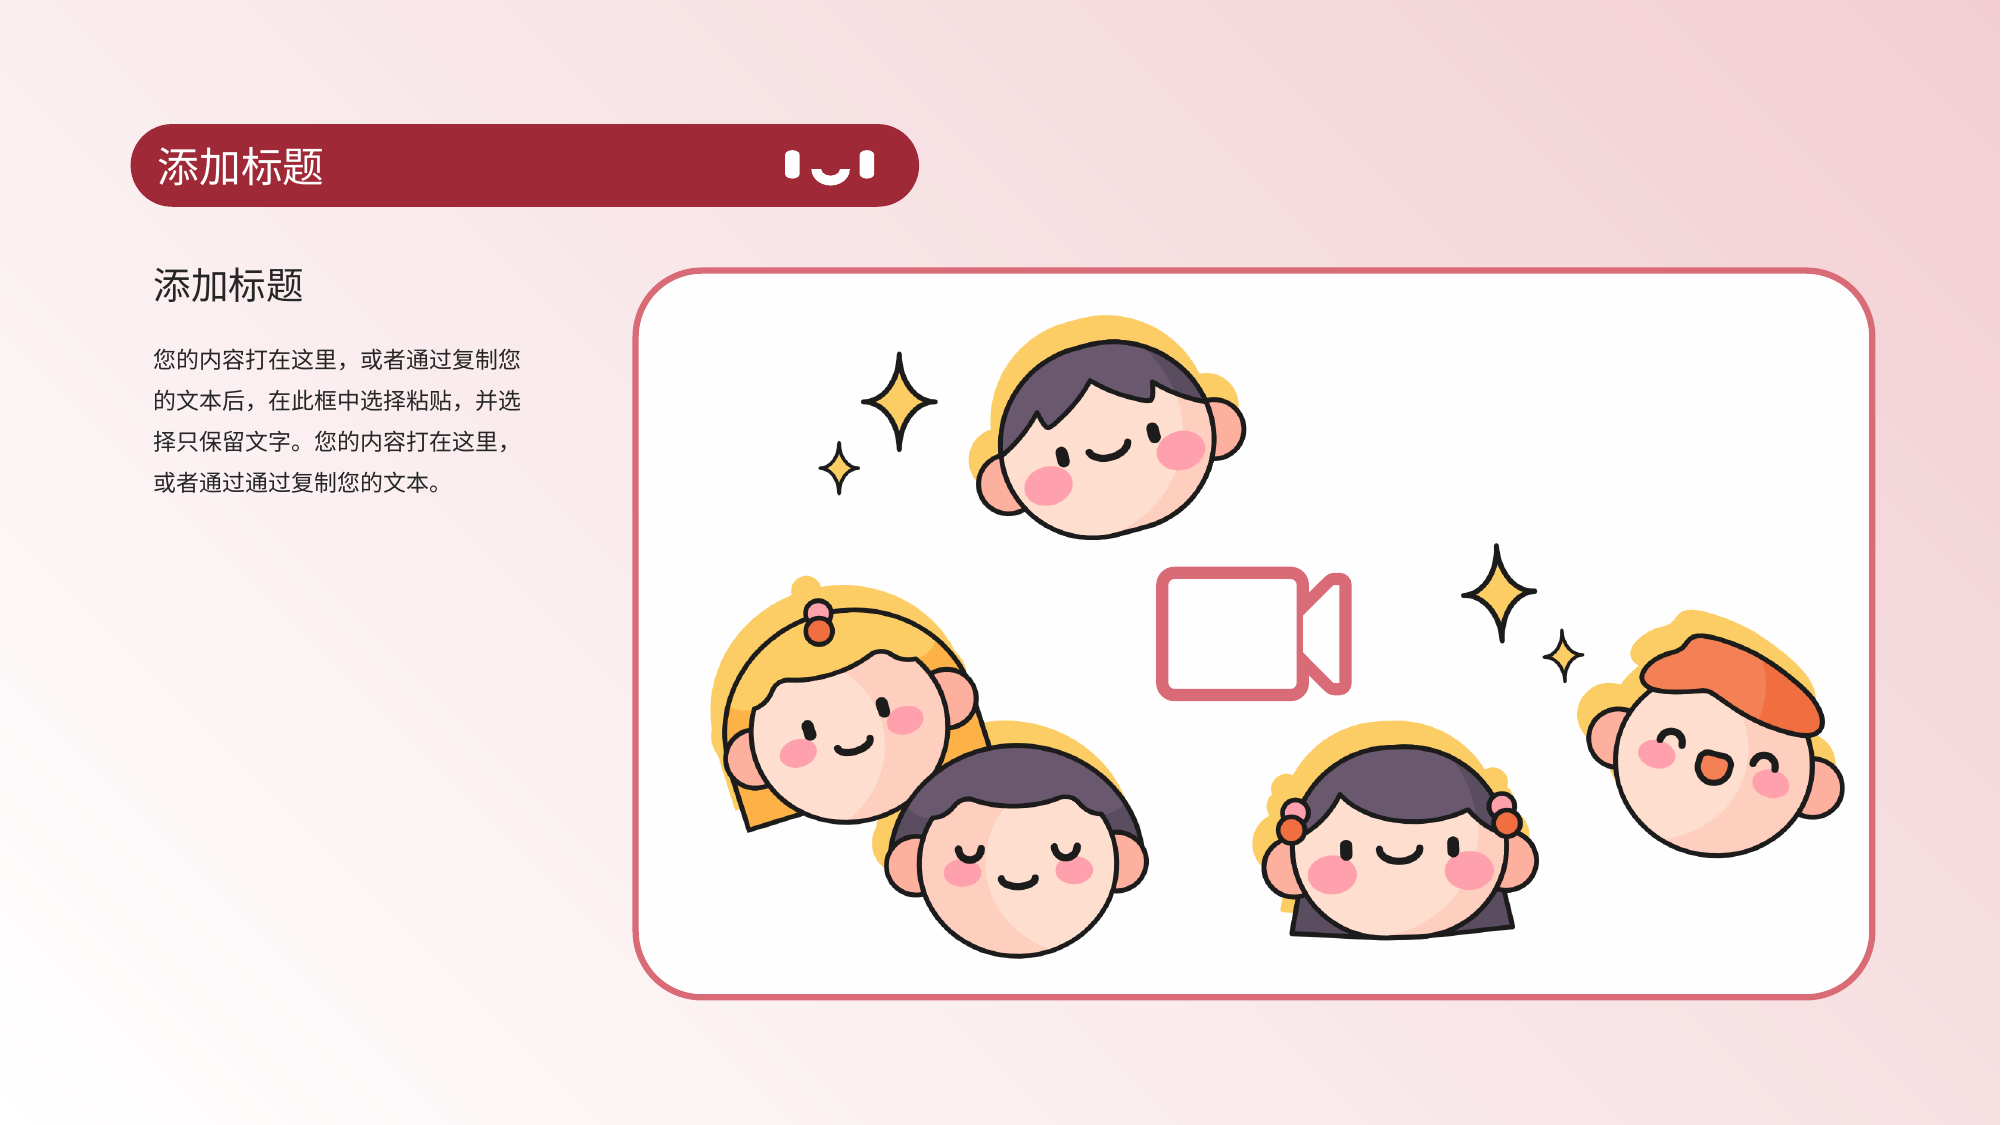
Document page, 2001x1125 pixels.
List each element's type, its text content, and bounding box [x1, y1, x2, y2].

text_box [1156, 566, 1352, 702]
text_box 添加标题 [129, 123, 921, 208]
text_box [634, 269, 1874, 999]
text_box 您的内容打在这里，或者通过复制您的文本后，在此框中选择粘贴，并选择只保留文字。您的内容打在这里，或者通过通过复制您的文本。 [139, 324, 542, 504]
text_box 添加标题 [139, 254, 526, 314]
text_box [785, 150, 875, 186]
